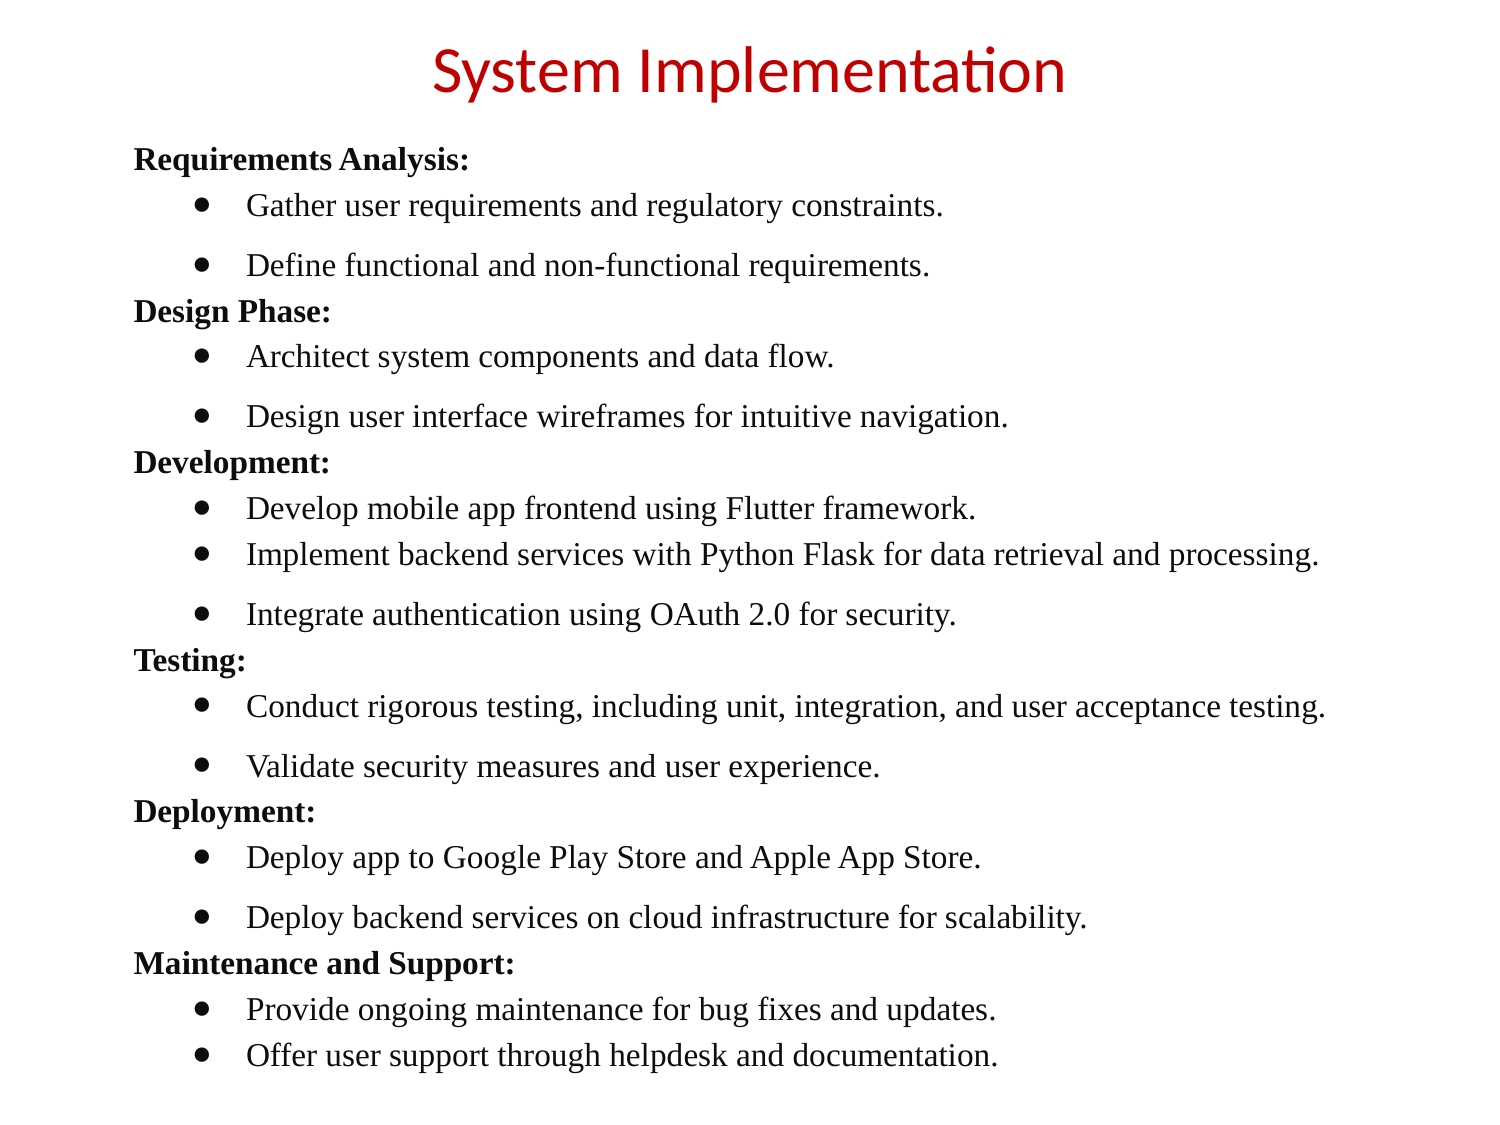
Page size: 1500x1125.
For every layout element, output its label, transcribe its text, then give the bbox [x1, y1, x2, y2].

title System Implementation [103, 27, 1397, 115]
text_box Requirements Analysis: Gather user requirements and regulatory constraints. Define functional and non-functional requirements. Design Phase: Architect system components and data flow. Design user interface wireframes for intuitive navigation. Development: Develop mobile app frontend using Flutter framework. Implement backend services with Python Flask for data retrieval and processing. Integrate authentication using OAuth 2.0 for security. Testing: Conduct rigorous testing, including unit, integration, and user acceptance testing. Validate security measures and user experience. Deployment: Deploy app to Google Play Store and Apple App Store. Deploy backend services on cloud infrastructure for scalability. Maintenance and Support: Provide ongoing maintenance for bug fixes and updates. Offer user support through helpdesk and documentation. [81, 116, 1419, 1125]
